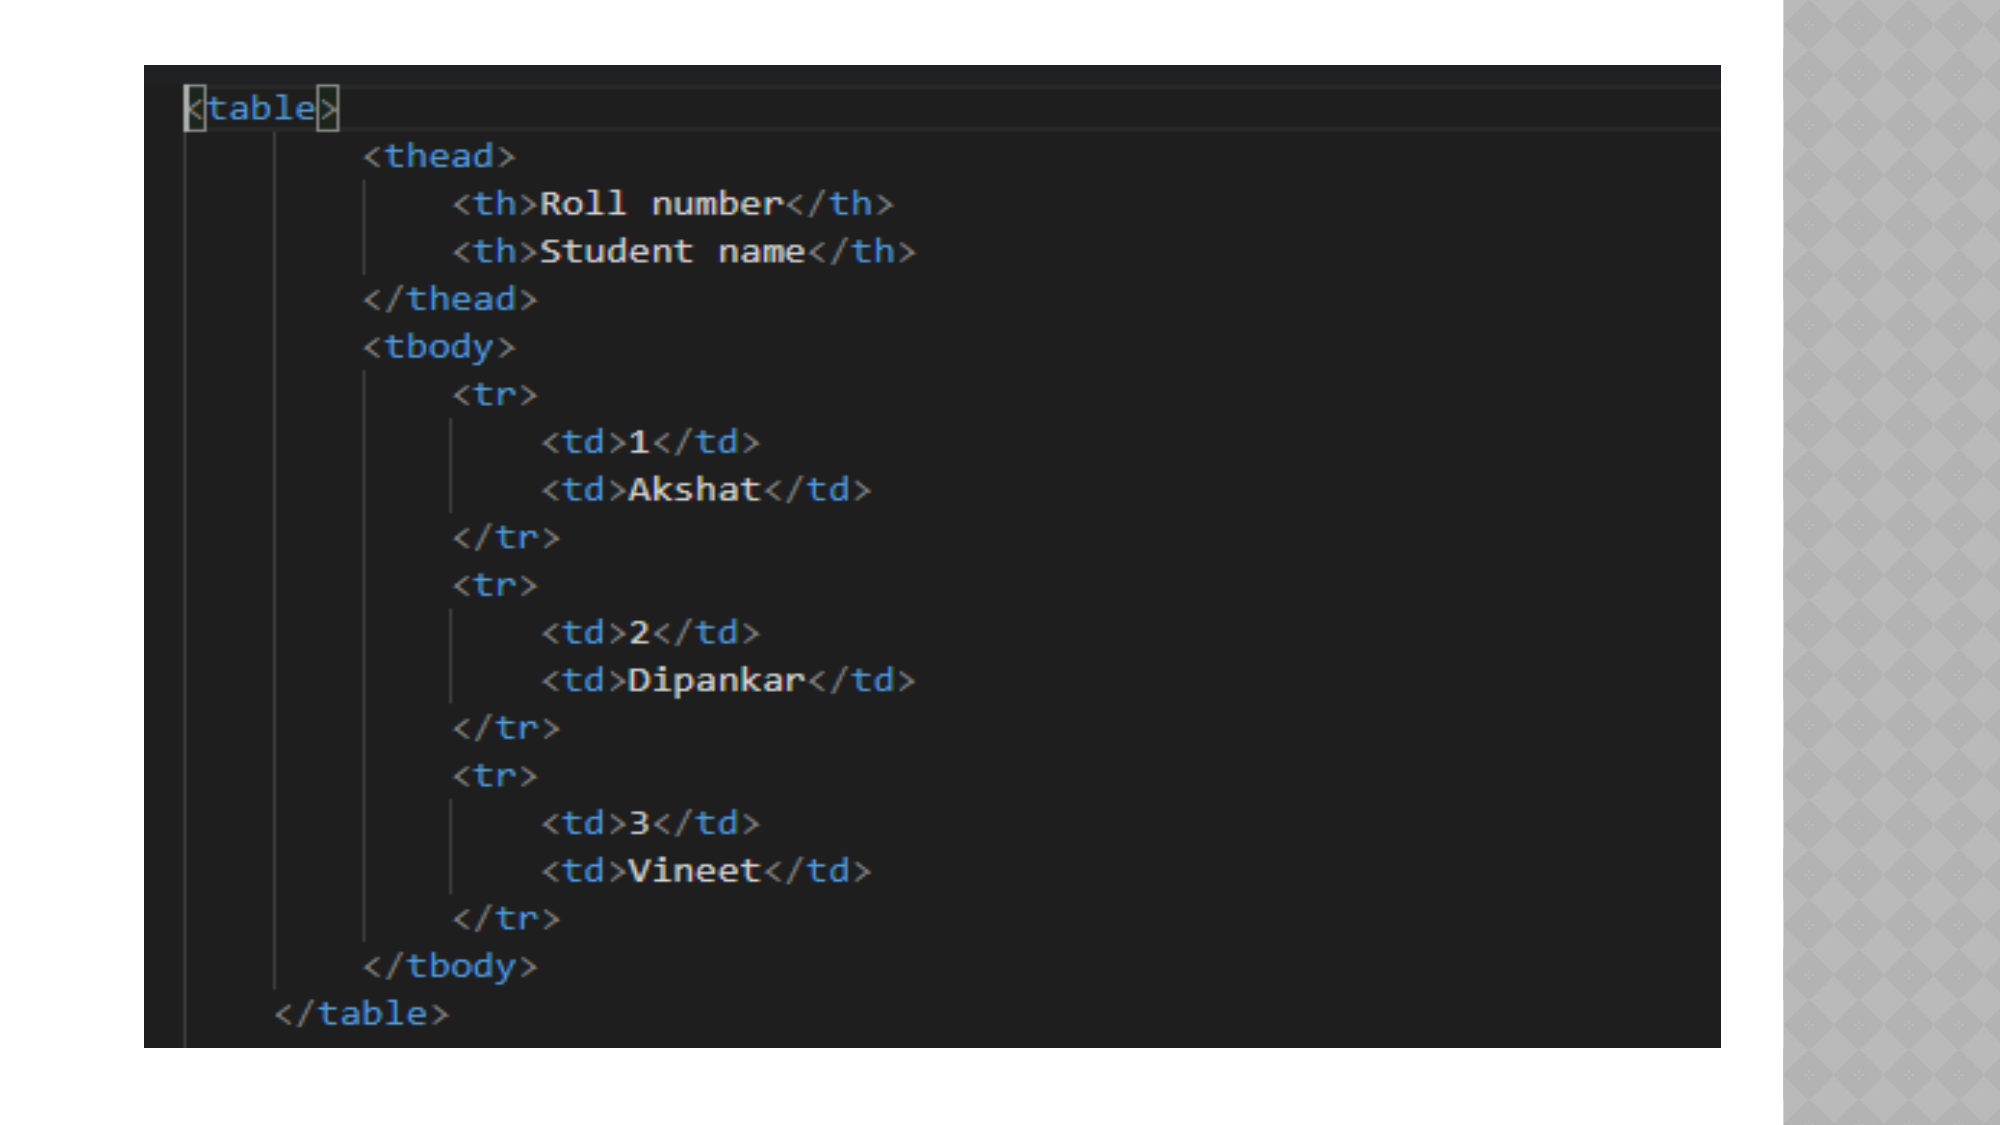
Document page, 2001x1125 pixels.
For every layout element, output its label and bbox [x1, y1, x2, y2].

list [144, 64, 1722, 1049]
